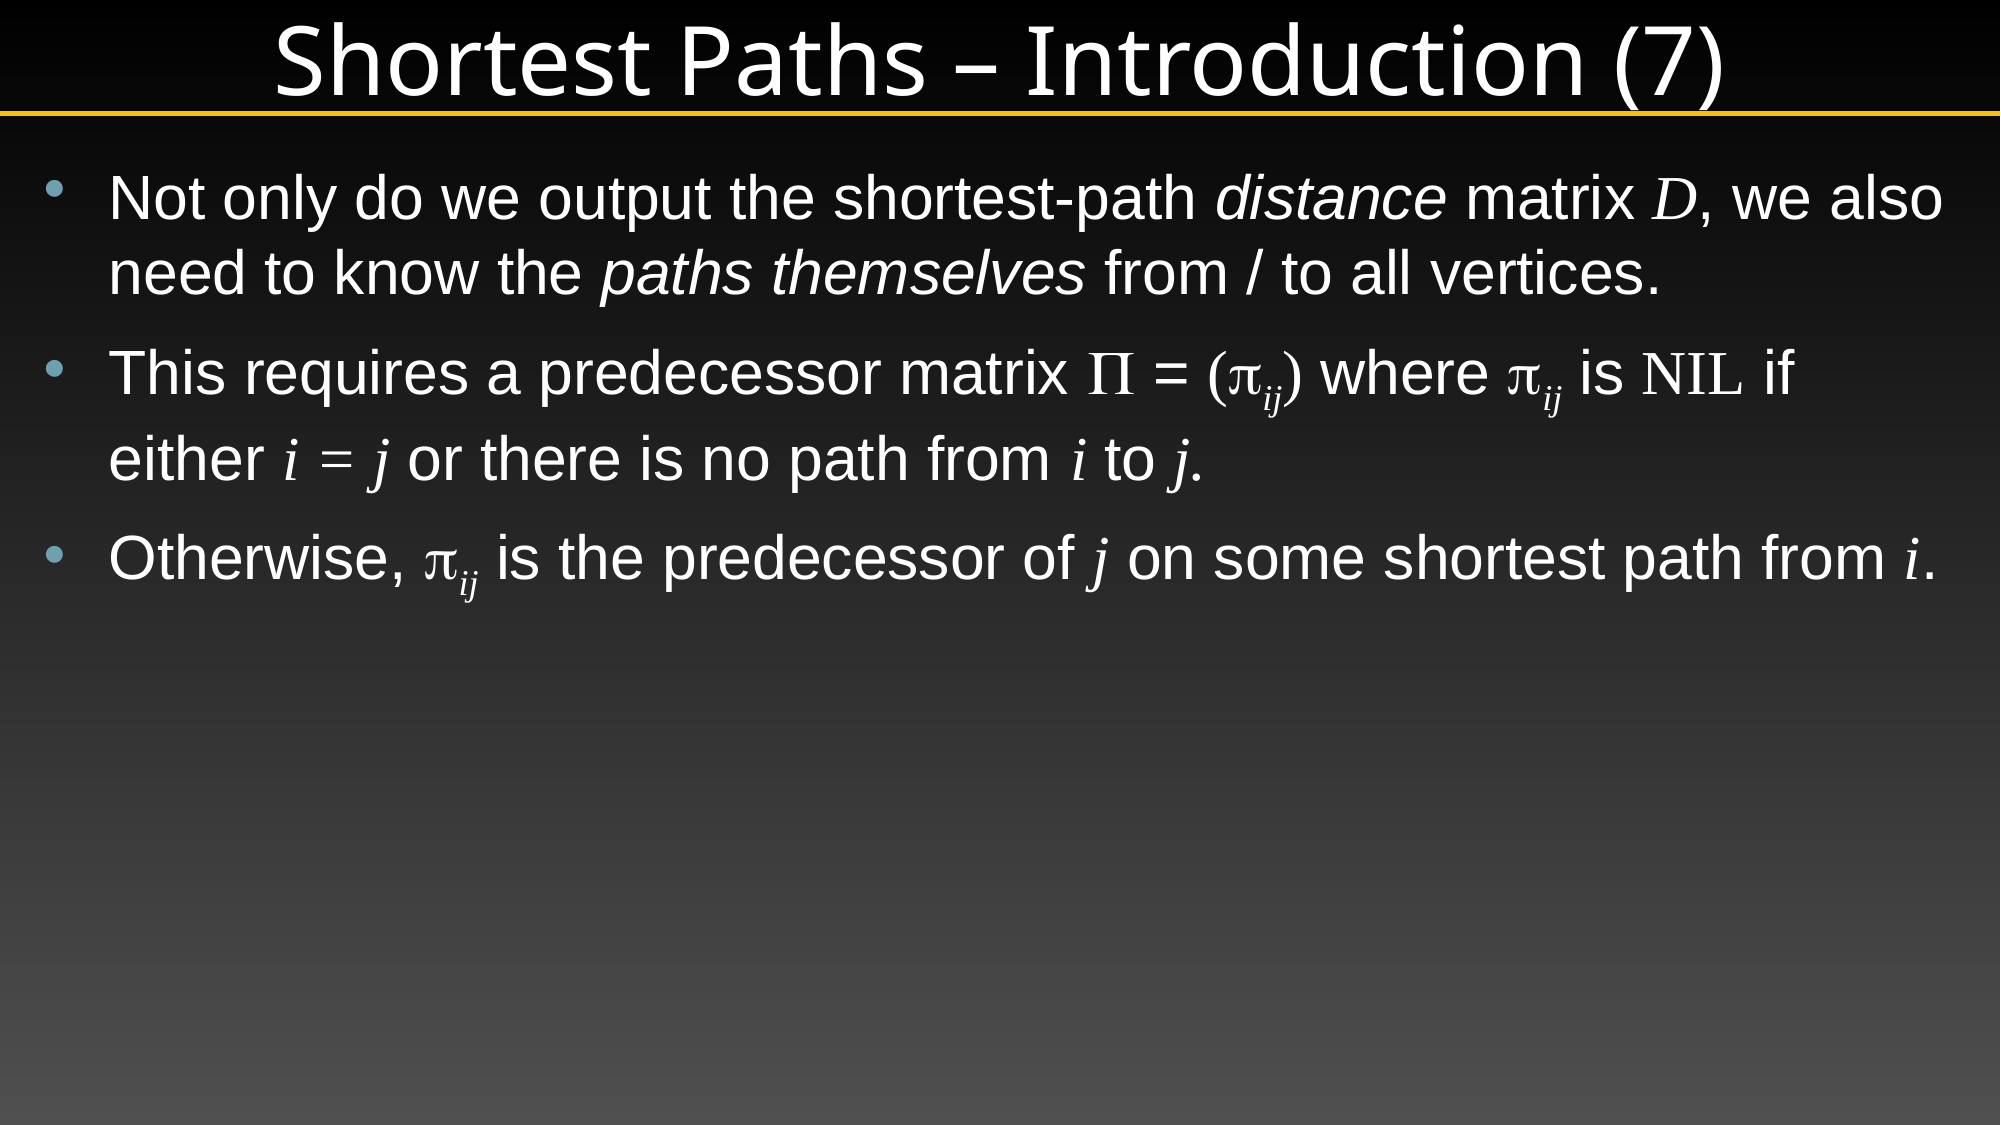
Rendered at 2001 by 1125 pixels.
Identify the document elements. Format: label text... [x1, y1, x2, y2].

title Shortest Paths – Introduction (7) [0, 0, 2000, 114]
list Not only do we output the shortest-path distance matrix D, we also need to know the paths themselves from / to all vertices. This requires a predecessor matrix  = (ij) where ij is NIL if either i = j or there is no path from i to j. Otherwise, ij is the predecessor of j on some shortest path from i. [24, 149, 1976, 1031]
